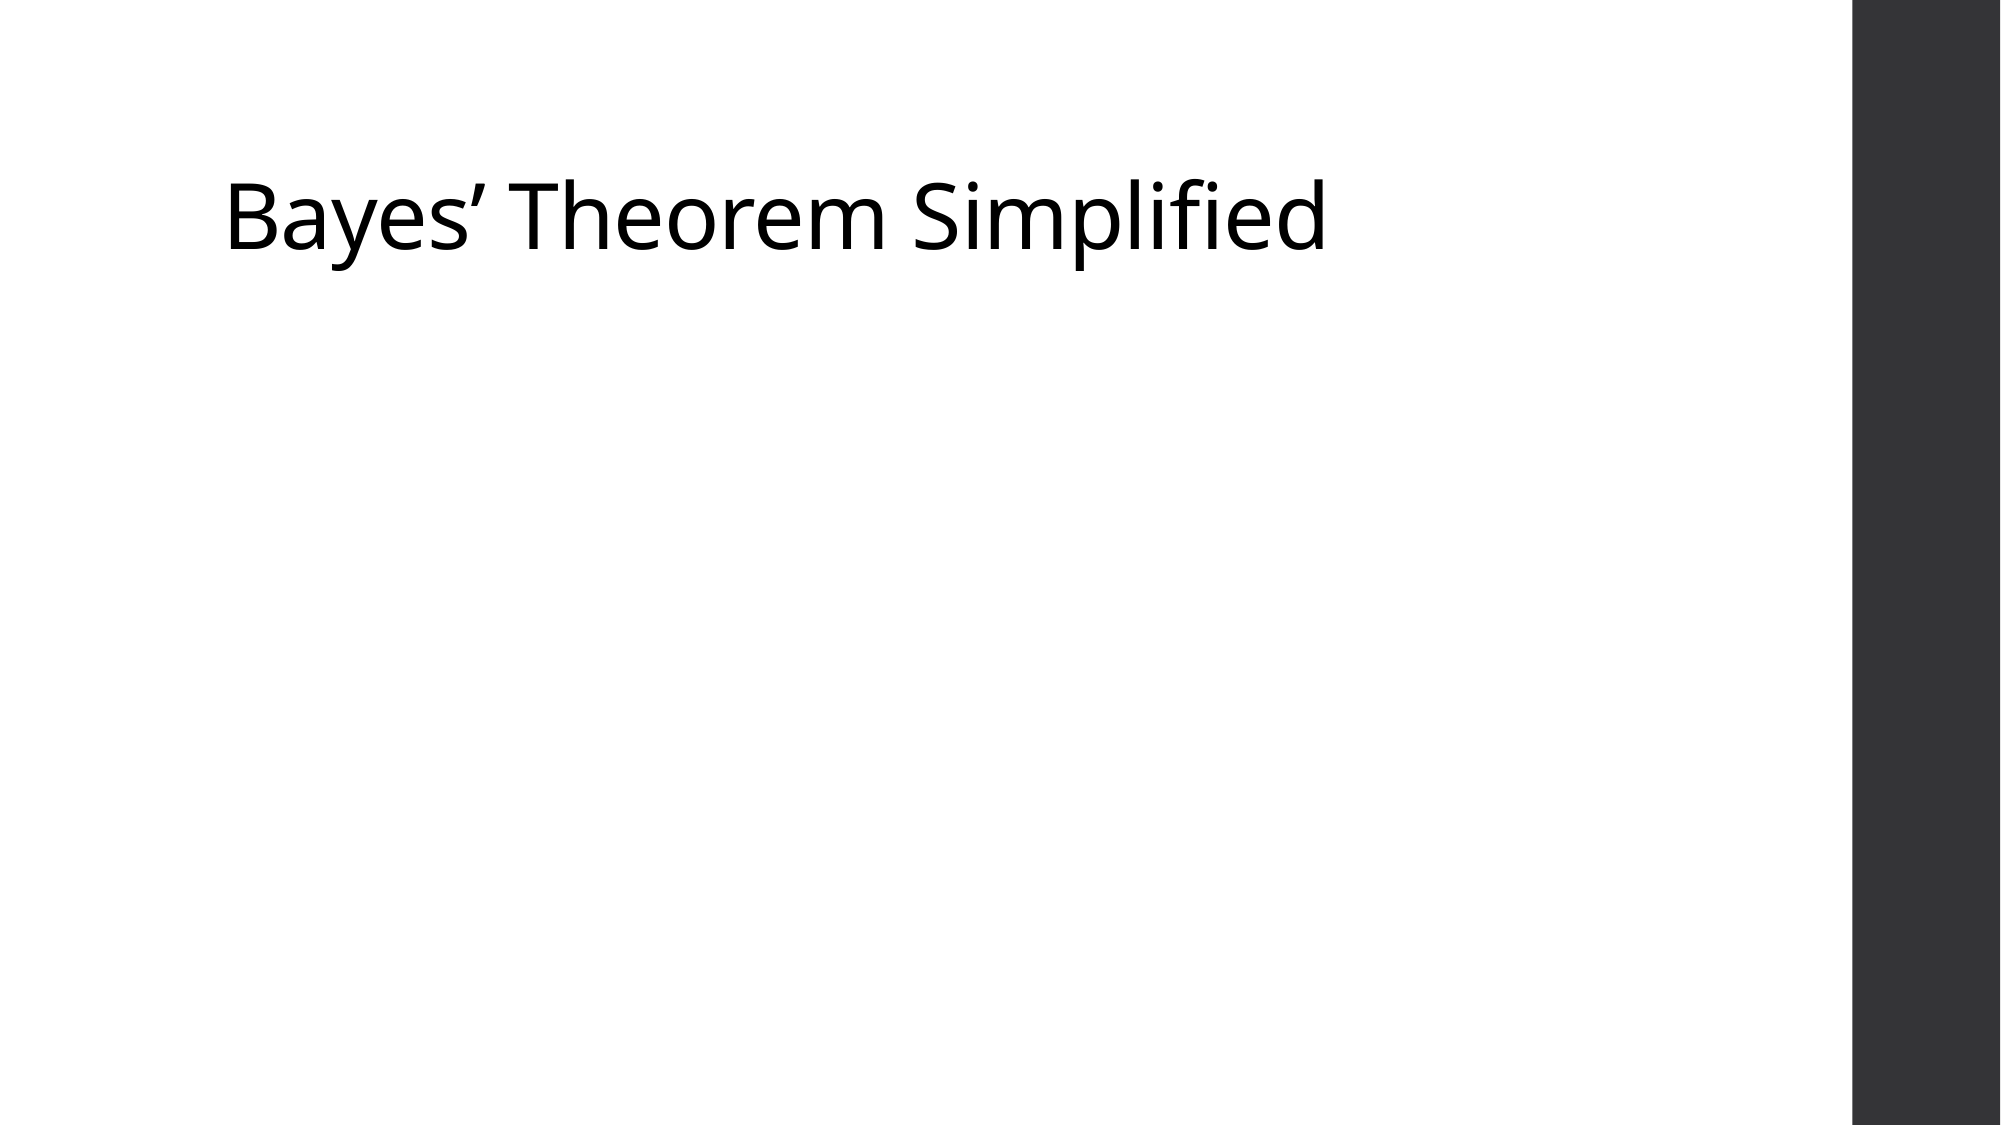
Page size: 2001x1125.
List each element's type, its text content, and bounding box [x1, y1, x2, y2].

title Bayes’ Theorem Simplified [206, 60, 1797, 278]
